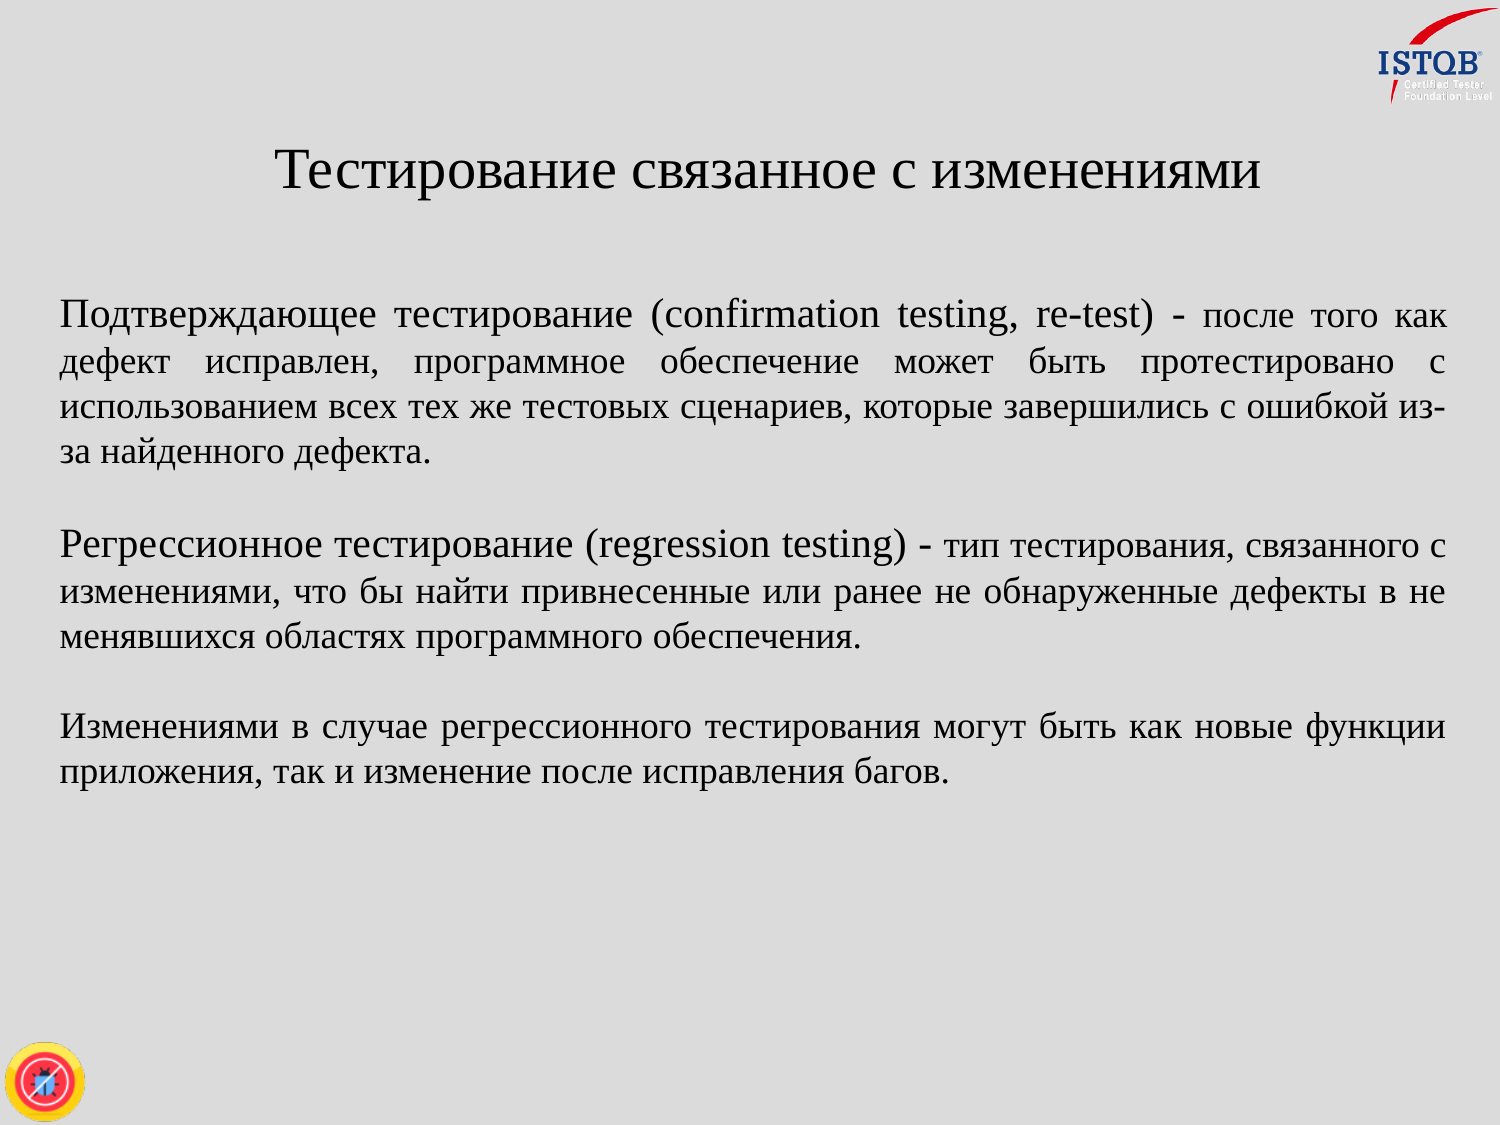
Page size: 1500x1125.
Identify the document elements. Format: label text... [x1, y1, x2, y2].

picture [3, 1040, 87, 1124]
picture [1375, 5, 1500, 109]
text_box Тестирование связанное с изменениями [59, 122, 1478, 208]
text_box Подтверждающее тестирование (confirmation testing, re-test) - после того как дефект исправлен, программное обеспечение может быть протестировано с использованием всех тех же тестовых сценариев, которые завершились с ошибкой из-за найденного дефекта. Регрессионное тестирование (regression testing) - тип тестирования, связанного с изменениями, что бы найти привнесенные или ранее не обнаруженные дефекты в не менявшихся областях программного обеспечения. Изменениями в случае регрессионного тестирования могут быть как новые функции приложения, так и изменение после исправления багов. [44, 278, 1463, 799]
